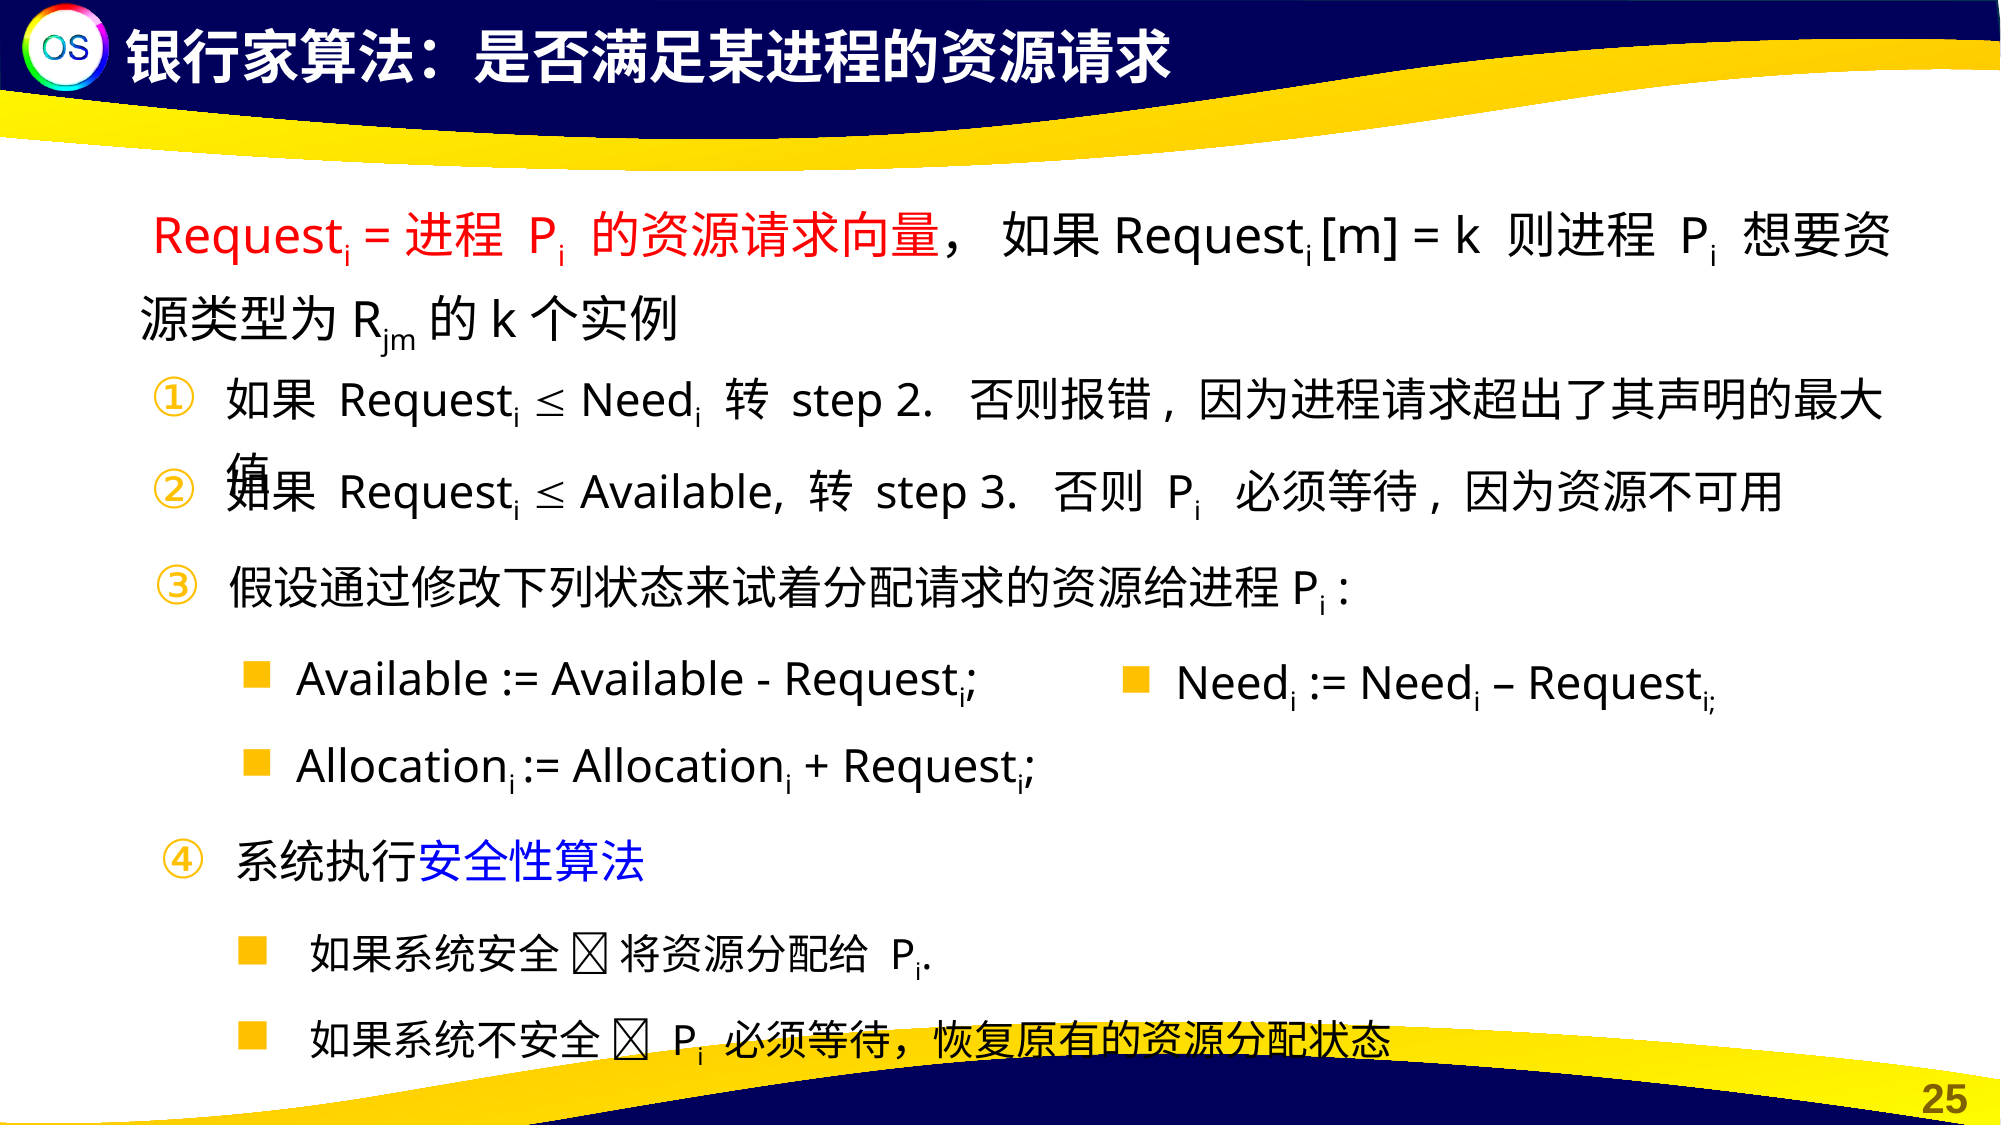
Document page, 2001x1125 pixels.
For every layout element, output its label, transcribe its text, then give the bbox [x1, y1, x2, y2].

text_box 假设通过修改下列状态来试着分配请求的资源给进程Pi : [63, 536, 1940, 629]
text_box Needi := Needi – Requesti; [879, 632, 2000, 724]
text_box Allocationi := Allocationi + Requesti; [0, 715, 1771, 807]
text_box 如果 Requesti  Available, 转 step 3. 否则 Pi 必须等待, 因为资源不可用 [60, 441, 1937, 533]
text_box 银行家算法：是否满足某进程的资源请求 [109, 12, 1263, 98]
text_box 系统执行安全性算法 如果系统安全  将资源分配给 Pi. 如果系统不安全  Pi 必须等待，恢复原有的资源分配状态 [69, 812, 1904, 1078]
text_box 如果 Requesti  Needi 转 step 2. 否则报错, 因为进程请求超出了其声明的最大值 [60, 348, 1913, 441]
text_box Requesti =进程 Pi 的资源请求向量， 如果Requesti [m] = k 则进程 Pi 想要资源类型为Rjm的k个实例 [124, 180, 1945, 364]
picture [22, 3, 109, 91]
text_box Available := Available - Requesti; [0, 627, 1142, 715]
